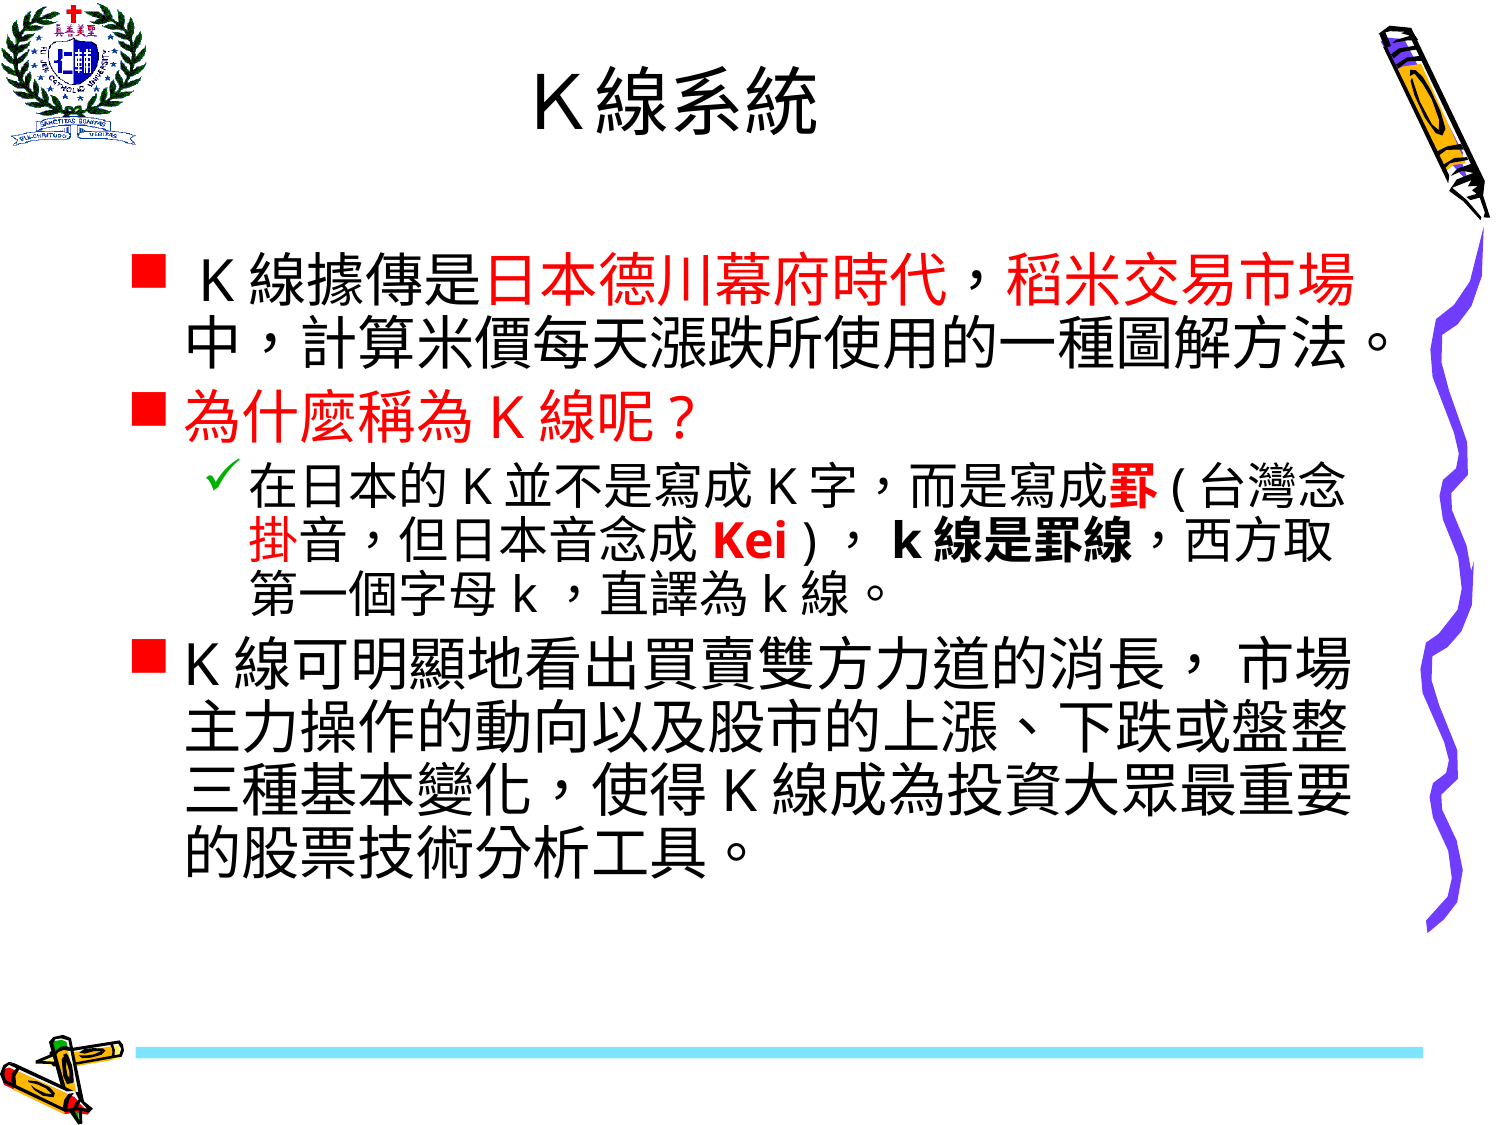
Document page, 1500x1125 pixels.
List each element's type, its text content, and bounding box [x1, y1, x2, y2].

list K線據傳是日本德川幕府時代，稻米交易市場中，計算米價每天漲跌所使用的一種圖解方法。 為什麼稱為K線呢? 在日本的K並不是寫成K字，而是寫成罫(台灣念掛音，但日本音念成Kei )，k線是罫線，西方取第一個字母k，直譯為k線。 K線可明顯地看出買賣雙方力道的消長， 市場主力操作的動向以及股市的上漲、下跌或盤整三種基本變化，使得K線成為投資大眾最重要的股票技術分析工具。 [112, 243, 1388, 953]
title Ｋ線系統 [112, 30, 1227, 153]
picture [0, 0, 148, 147]
